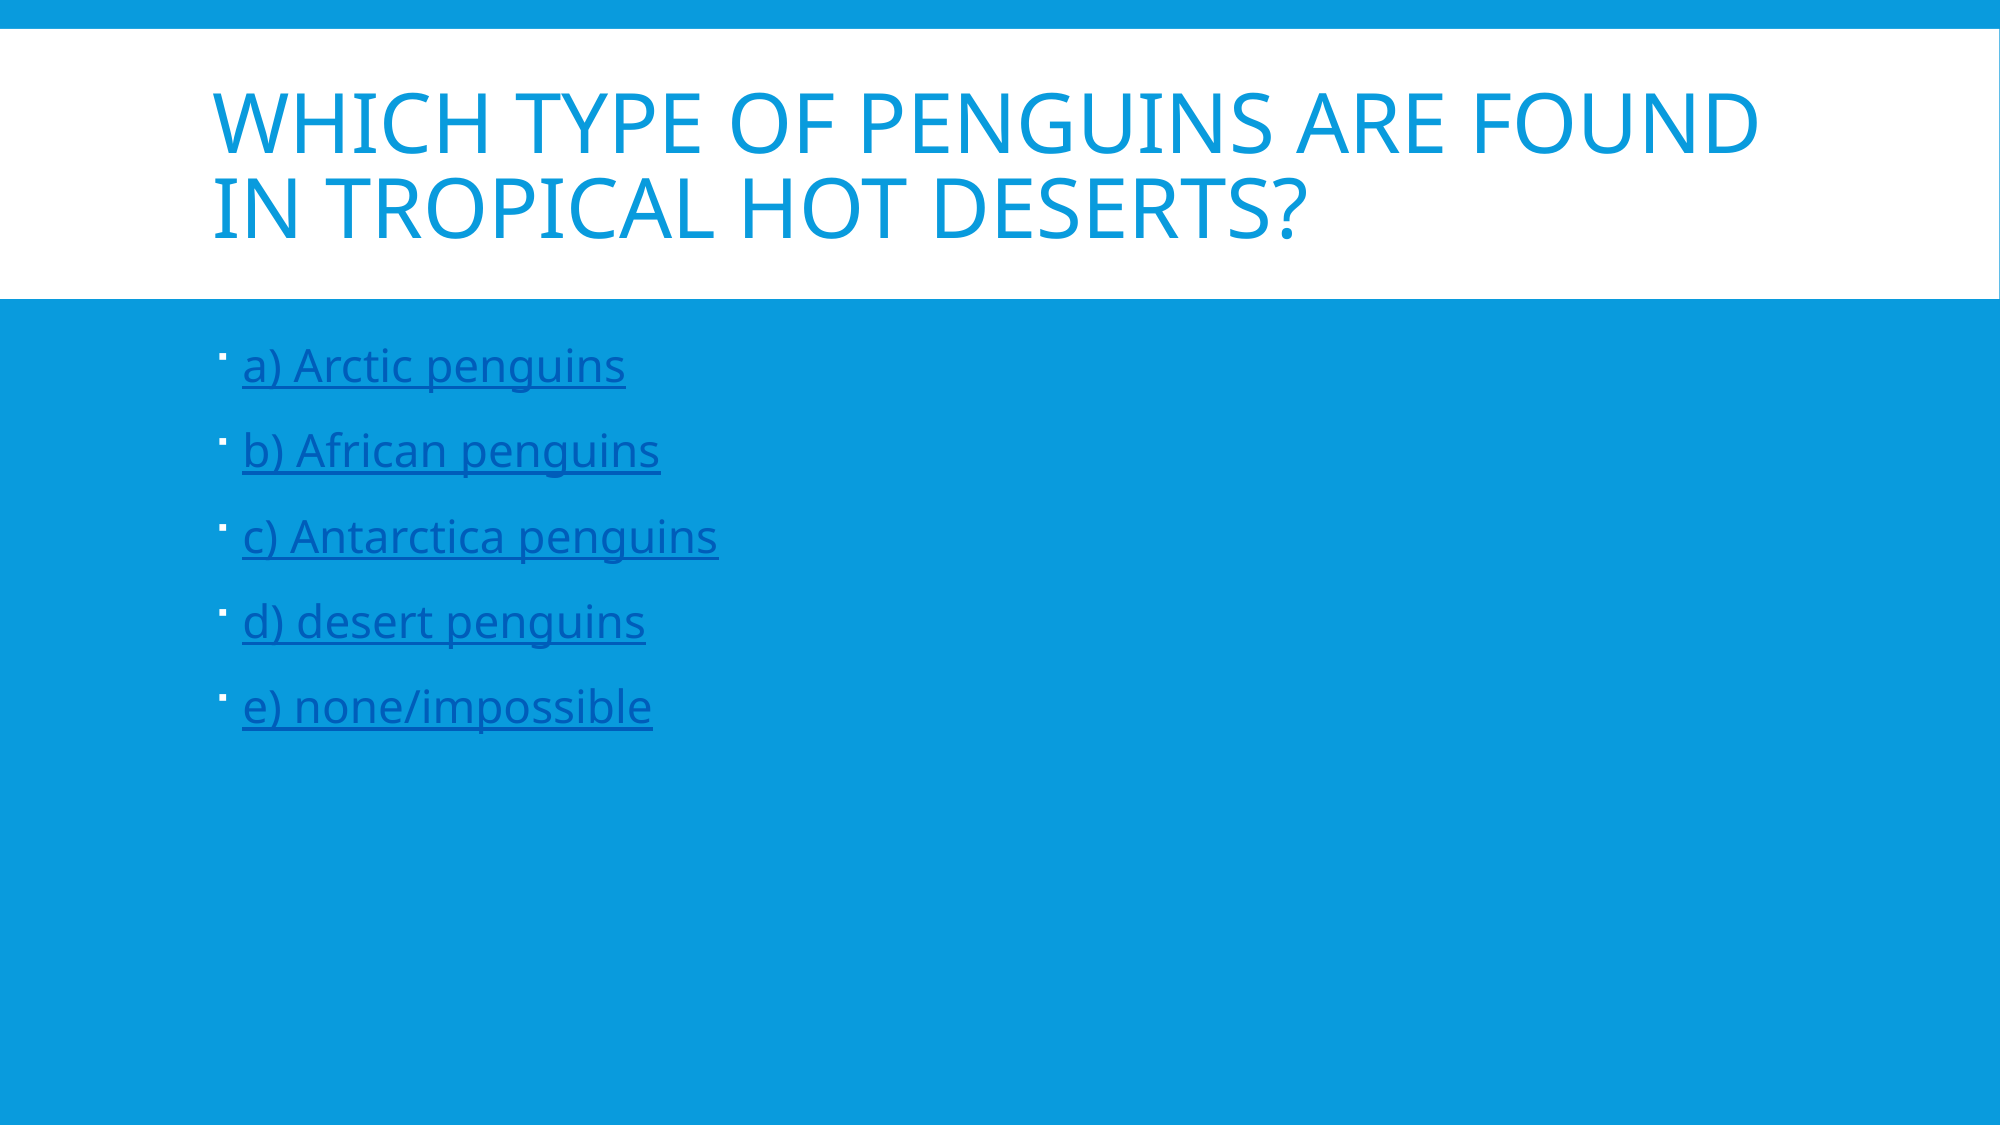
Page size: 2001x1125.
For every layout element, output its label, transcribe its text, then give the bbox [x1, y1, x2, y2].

list a) Arctic penguins b) African penguins c) Antarctica penguins d) desert penguins e) none/impossible [197, 329, 1803, 1020]
title Which type of penguins are found in tropical hot deserts? [197, 46, 1803, 295]
